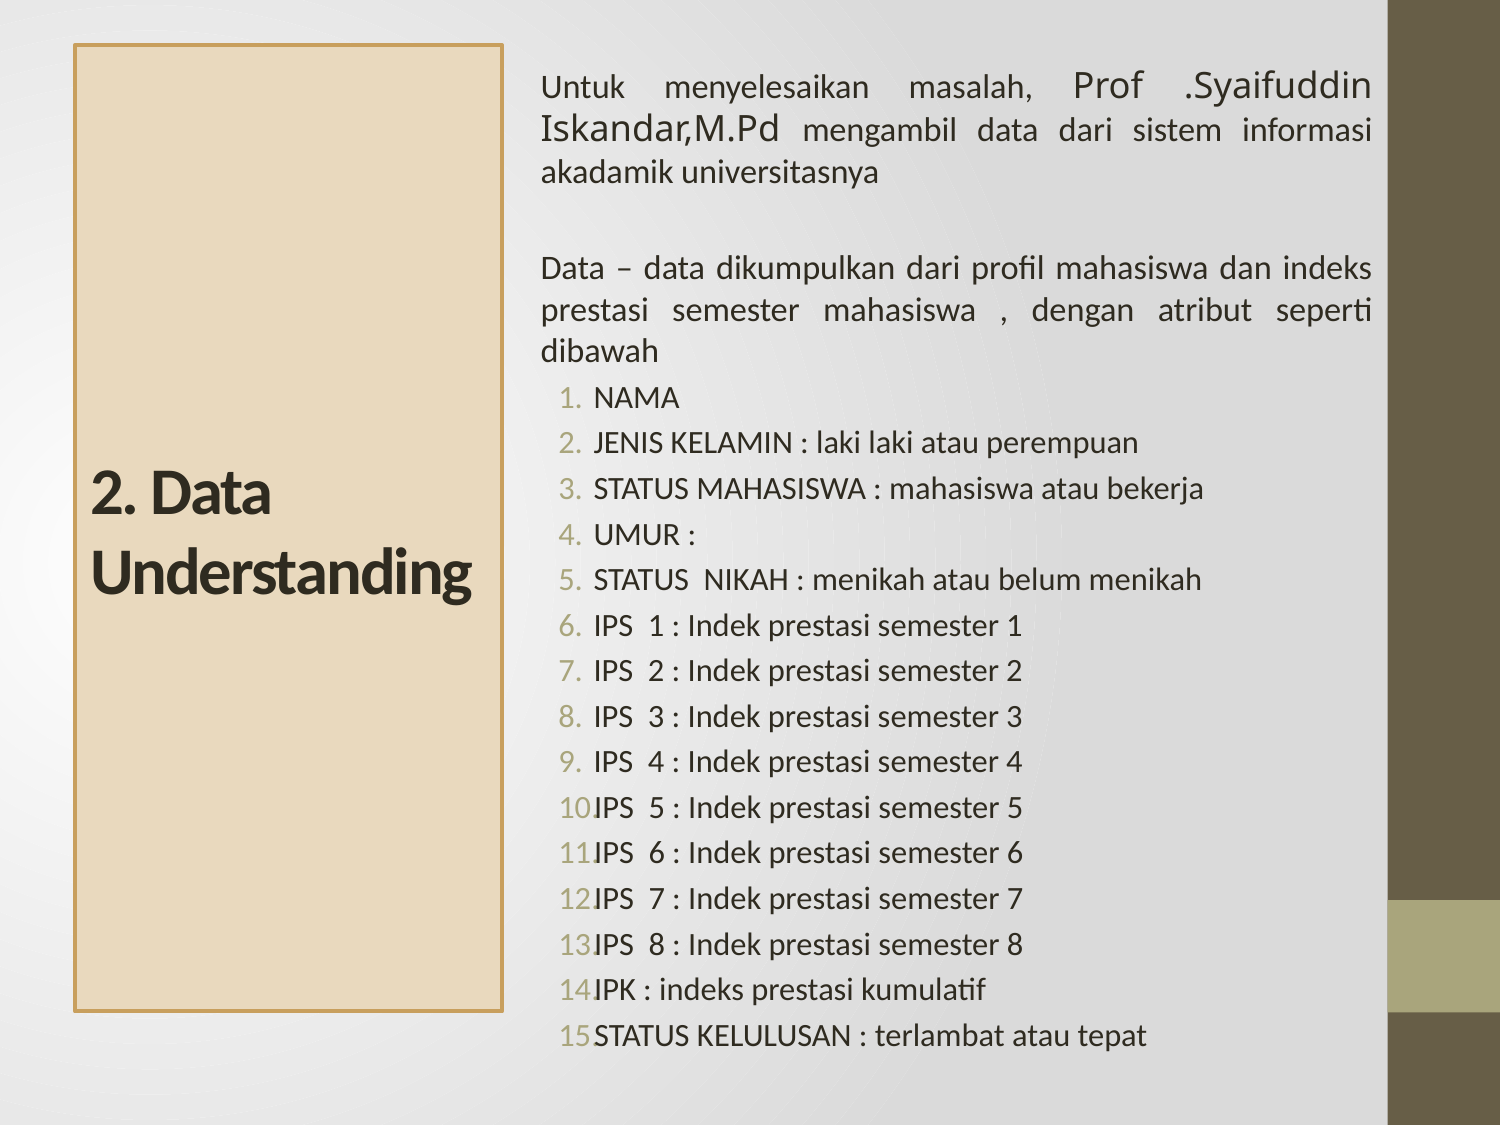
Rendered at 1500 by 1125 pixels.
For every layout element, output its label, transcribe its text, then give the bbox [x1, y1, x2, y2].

list Untuk menyelesaikan masalah, Prof .Syaifuddin Iskandar,M.Pd mengambil data dari sistem informasi akadamik universitasnya Data – data dikumpulkan dari profil mahasiswa dan indeks prestasi semester mahasiswa , dengan atribut seperti dibawah NAMA JENIS KELAMIN : laki laki atau perempuan STATUS MAHASISWA : mahasiswa atau bekerja UMUR : STATUS NIKAH : menikah atau belum menikah IPS 1 : Indek prestasi semester 1 IPS 2 : Indek prestasi semester 2 IPS 3 : Indek prestasi semester 3 IPS 4 : Indek prestasi semester 4 IPS 5 : Indek prestasi semester 5 IPS 6 : Indek prestasi semester 6 IPS 7 : Indek prestasi semester 7 IPS 8 : Indek prestasi semester 8 IPK : indeks prestasi kumulatif STATUS KELULUSAN : terlambat atau tepat [525, 54, 1388, 1071]
title 2. Data Understanding [73, 43, 504, 1013]
